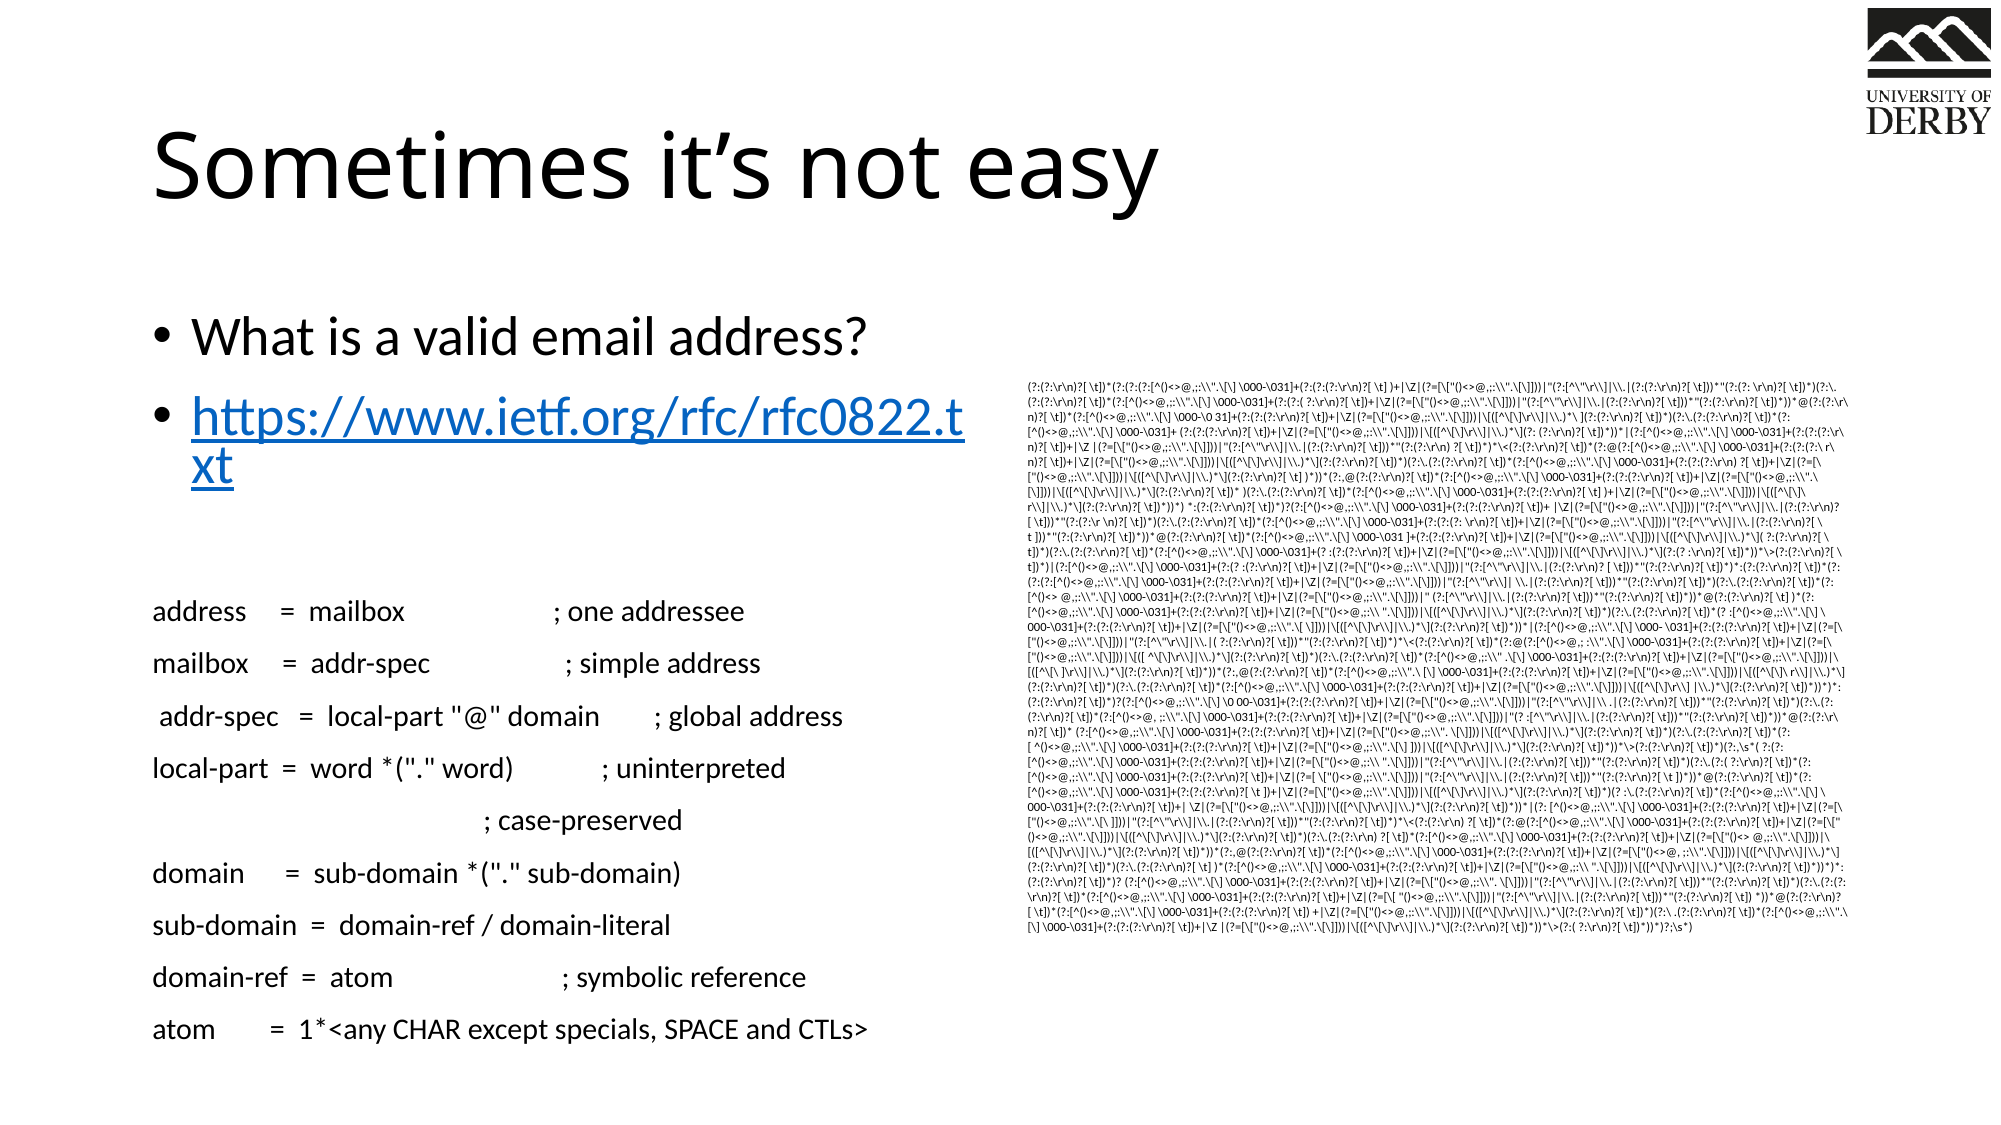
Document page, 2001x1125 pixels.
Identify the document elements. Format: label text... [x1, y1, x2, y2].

title Sometimes it’s not easy [137, 59, 1863, 278]
picture [1866, 8, 1991, 134]
list (?:(?:\r\n)?[ \t])*(?:(?:(?:[^()<>@,;:\\".\[\] \000-\031]+(?:(?:(?:\r\n)?[ \t] )+|\Z|(?=[\["()<>@,;:\\".\[\]]))|"(?:[^\"\r\\]|\\.|(?:(?:\r\n)?[ \t]))*"(?:(?: \r\n)?[ \t])*)(?:\.(?:(?:\r\n)?[ \t])*(?:[^()<>@,;:\\".\[\] \000-\031]+(?:(?:( ?:\r\n)?[ \t])+|\Z|(?=[\["()<>@,;:\\".\[\]]))|"(?:[^\"\r\\]|\\.|(?:(?:\r\n)?[ \t]))*"(?:(?:\r\n)?[ \t])*))*@(?:(?:\r\n)?[ \t])*(?:[^()<>@,;:\\".\[\] \000-\0 31]+(?:(?:(?:\r\n)?[ \t])+|\Z|(?=[\["()<>@,;:\\".\[\]]))|\[([^\[\]\r\\]|\\.)*\ ](?:(?:\r\n)?[ \t])*)(?:\.(?:(?:\r\n)?[ \t])*(?:[^()<>@,;:\\".\[\] \000-\031]+ (?:(?:(?:\r\n)?[ \t])+|\Z|(?=[\["()<>@,;:\\".\[\]]))|\[([^\[\]\r\\]|\\.)*\](?: (?:\r\n)?[ \t])*))*|(?:[^()<>@,;:\\".\[\] \000-\031]+(?:(?:(?:\r\n)?[ \t])+|\Z |(?=[\["()<>@,;:\\".\[\]]))|"(?:[^\"\r\\]|\\.|(?:(?:\r\n)?[ \t]))*"(?:(?:\r\n) ?[ \t])*)*\<(?:(?:\r\n)?[ \t])*(?:@(?:[^()<>@,;:\\".\[\] \000-\031]+(?:(?:(?:\ r\n)?[ \t])+|\Z|(?=[\["()<>@,;:\\".\[\]]))|\[([^\[\]\r\\]|\\.)*\](?:(?:\r\n)?[ \t])*)(?:\.(?:(?:\r\n)?[ \t])*(?:[^()<>@,;:\\".\[\] \000-\031]+(?:(?:(?:\r\n) ?[ \t])+|\Z|(?=[\["()<>@,;:\\".\[\]]))|\[([^\[\]\r\\]|\\.)*\](?:(?:\r\n)?[ \t] )*))*(?:,@(?:(?:\r\n)?[ \t])*(?:[^()<>@,;:\\".\[\] \000-\031]+(?:(?:(?:\r\n)?[ \t])+|\Z|(?=[\["()<>@,;:\\".\[\]]))|\[([^\[\]\r\\]|\\.)*\](?:(?:\r\n)?[ \t])* )(?:\.(?:(?:\r\n)?[ \t])*(?:[^()<>@,;:\\".\[\] \000-\031]+(?:(?:(?:\r\n)?[ \t] )+|\Z|(?=[\["()<>@,;:\\".\[\]]))|\[([^\[\]\r\\]|\\.)*\](?:(?:\r\n)?[ \t])*))*) *:(?:(?:\r\n)?[ \t])*)?(?:[^()<>@,;:\\".\[\] \000-\031]+(?:(?:(?:\r\n)?[ \t])+ |\Z|(?=[\["()<>@,;:\\".\[\]]))|"(?:[^\"\r\\]|\\.|(?:(?:\r\n)?[ \t]))*"(?:(?:\r \n)?[ \t])*)(?:\.(?:(?:\r\n)?[ \t])*(?:[^()<>@,;:\\".\[\] \000-\031]+(?:(?:(?: \r\n)?[ \t])+|\Z|(?=[\["()<>@,;:\\".\[\]]))|"(?:[^\"\r\\]|\\.|(?:(?:\r\n)?[ \t ]))*"(?:(?:\r\n)?[ \t])*))*@(?:(?:\r\n)?[ \t])*(?:[^()<>@,;:\\".\[\] \000-\031 ]+(?:(?:(?:\r\n)?[ \t])+|\Z|(?=[\["()<>@,;:\\".\[\]]))|\[([^\[\]\r\\]|\\.)*\]( ?:(?:\r\n)?[ \t])*)(?:\.(?:(?:\r\n)?[ \t])*(?:[^()<>@,;:\\".\[\] \000-\031]+(? :(?:(?:\r\n)?[ \t])+|\Z|(?=[\["()<>@,;:\\".\[\]]))|\[([^\[\]\r\\]|\\.)*\](?:(? :\r\n)?[ \t])*))*\>(?:(?:\r\n)?[ \t])*)|(?:[^()<>@,;:\\".\[\] \000-\031]+(?:(? :(?:\r\n)?[ \t])+|\Z|(?=[\["()<>@,;:\\".\[\]]))|"(?:[^\"\r\\]|\\.|(?:(?:\r\n)? [ \t]))*"(?:(?:\r\n)?[ \t])*)*:(?:(?:\r\n)?[ \t])*(?:(?:(?:[^()<>@,;:\\".\[\] \000-\031]+(?:(?:(?:\r\n)?[ \t])+|\Z|(?=[\["()<>@,;:\\".\[\]]))|"(?:[^\"\r\\]| \\.|(?:(?:\r\n)?[ \t]))*"(?:(?:\r\n)?[ \t])*)(?:\.(?:(?:\r\n)?[ \t])*(?:[^()<> @,;:\\".\[\] \000-\031]+(?:(?:(?:\r\n)?[ \t])+|\Z|(?=[\["()<>@,;:\\".\[\]]))|" (?:[^\"\r\\]|\\.|(?:(?:\r\n)?[ \t]))*"(?:(?:\r\n)?[ \t])*))*@(?:(?:\r\n)?[ \t] )*(?:[^()<>@,;:\\".\[\] \000-\031]+(?:(?:(?:\r\n)?[ \t])+|\Z|(?=[\["()<>@,;:\\ ".\[\]]))|\[([^\[\]\r\\]|\\.)*\](?:(?:\r\n)?[ \t])*)(?:\.(?:(?:\r\n)?[ \t])*(? :[^()<>@,;:\\".\[\] \000-\031]+(?:(?:(?:\r\n)?[ \t])+|\Z|(?=[\["()<>@,;:\\".\[ \]]))|\[([^\[\]\r\\]|\\.)*\](?:(?:\r\n)?[ \t])*))*|(?:[^()<>@,;:\\".\[\] \000- \031]+(?:(?:(?:\r\n)?[ \t])+|\Z|(?=[\["()<>@,;:\\".\[\]]))|"(?:[^\"\r\\]|\\.|( ?:(?:\r\n)?[ \t]))*"(?:(?:\r\n)?[ \t])*)*\<(?:(?:\r\n)?[ \t])*(?:@(?:[^()<>@,; :\\".\[\] \000-\031]+(?:(?:(?:\r\n)?[ \t])+|\Z|(?=[\["()<>@,;:\\".\[\]]))|\[([ ^\[\]\r\\]|\\.)*\](?:(?:\r\n)?[ \t])*)(?:\.(?:(?:\r\n)?[ \t])*(?:[^()<>@,;:\\" .\[\] \000-\031]+(?:(?:(?:\r\n)?[ \t])+|\Z|(?=[\["()<>@,;:\\".\[\]]))|\[([^\[\ ]\r\\]|\\.)*\](?:(?:\r\n)?[ \t])*))*(?:,@(?:(?:\r\n)?[ \t])*(?:[^()<>@,;:\\".\ [\] \000-\031]+(?:(?:(?:\r\n)?[ \t])+|\Z|(?=[\["()<>@,;:\\".\[\]]))|\[([^\[\]\ r\\]|\\.)*\](?:(?:\r\n)?[ \t])*)(?:\.(?:(?:\r\n)?[ \t])*(?:[^()<>@,;:\\".\[\] \000-\031]+(?:(?:(?:\r\n)?[ \t])+|\Z|(?=[\["()<>@,;:\\".\[\]]))|\[([^\[\]\r\\] |\\.)*\](?:(?:\r\n)?[ \t])*))*)*:(?:(?:\r\n)?[ \t])*)?(?:[^()<>@,;:\\".\[\] \0 00-\031]+(?:(?:(?:\r\n)?[ \t])+|\Z|(?=[\["()<>@,;:\\".\[\]]))|"(?:[^\"\r\\]|\\ .|(?:(?:\r\n)?[ \t]))*"(?:(?:\r\n)?[ \t])*)(?:\.(?:(?:\r\n)?[ \t])*(?:[^()<>@, ;:\\".\[\] \000-\031]+(?:(?:(?:\r\n)?[ \t])+|\Z|(?=[\["()<>@,;:\\".\[\]]))|"(? :[^\"\r\\]|\\.|(?:(?:\r\n)?[ \t]))*"(?:(?:\r\n)?[ \t])*))*@(?:(?:\r\n)?[ \t])* (?:[^()<>@,;:\\".\[\] \000-\031]+(?:(?:(?:\r\n)?[ \t])+|\Z|(?=[\["()<>@,;:\\". \[\]]))|\[([^\[\]\r\\]|\\.)*\](?:(?:\r\n)?[ \t])*)(?:\.(?:(?:\r\n)?[ \t])*(?:[ ^()<>@,;:\\".\[\] \000-\031]+(?:(?:(?:\r\n)?[ \t])+|\Z|(?=[\["()<>@,;:\\".\[\] ]))|\[([^\[\]\r\\]|\\.)*\](?:(?:\r\n)?[ \t])*))*\>(?:(?:\r\n)?[ \t])*)(?:,\s*( ?:(?:[^()<>@,;:\\".\[\] \000-\031]+(?:(?:(?:\r\n)?[ \t])+|\Z|(?=[\["()<>@,;:\\ ".\[\]]))|"(?:[^\"\r\\]|\\.|(?:(?:\r\n)?[ \t]))*"(?:(?:\r\n)?[ \t])*)(?:\.(?:( ?:\r\n)?[ \t])*(?:[^()<>@,;:\\".\[\] \000-\031]+(?:(?:(?:\r\n)?[ \t])+|\Z|(?=[ \["()<>@,;:\\".\[\]]))|"(?:[^\"\r\\]|\\.|(?:(?:\r\n)?[ \t]))*"(?:(?:\r\n)?[ \t ])*))*@(?:(?:\r\n)?[ \t])*(?:[^()<>@,;:\\".\[\] \000-\031]+(?:(?:(?:\r\n)?[ \t ])+|\Z|(?=[\["()<>@,;:\\".\[\]]))|\[([^\[\]\r\\]|\\.)*\](?:(?:\r\n)?[ \t])*)(? :\.(?:(?:\r\n)?[ \t])*(?:[^()<>@,;:\\".\[\] \000-\031]+(?:(?:(?:\r\n)?[ \t])+| \Z|(?=[\["()<>@,;:\\".\[\]]))|\[([^\[\]\r\\]|\\.)*\](?:(?:\r\n)?[ \t])*))*|(?: [^()<>@,;:\\".\[\] \000-\031]+(?:(?:(?:\r\n)?[ \t])+|\Z|(?=[\["()<>@,;:\\".\[\ ]]))|"(?:[^\"\r\\]|\\.|(?:(?:\r\n)?[ \t]))*"(?:(?:\r\n)?[ \t])*)*\<(?:(?:\r\n) ?[ \t])*(?:@(?:[^()<>@,;:\\".\[\] \000-\031]+(?:(?:(?:\r\n)?[ \t])+|\Z|(?=[\[" ()<>@,;:\\".\[\]]))|\[([^\[\]\r\\]|\\.)*\](?:(?:\r\n)?[ \t])*)(?:\.(?:(?:\r\n) ?[ \t])*(?:[^()<>@,;:\\".\[\] \000-\031]+(?:(?:(?:\r\n)?[ \t])+|\Z|(?=[\["()<> @,;:\\".\[\]]))|\[([^\[\]\r\\]|\\.)*\](?:(?:\r\n)?[ \t])*))*(?:,@(?:(?:\r\n)?[ \t])*(?:[^()<>@,;:\\".\[\] \000-\031]+(?:(?:(?:\r\n)?[ \t])+|\Z|(?=[\["()<>@, ;:\\".\[\]]))|\[([^\[\]\r\\]|\\.)*\](?:(?:\r\n)?[ \t])*)(?:\.(?:(?:\r\n)?[ \t] )*(?:[^()<>@,;:\\".\[\] \000-\031]+(?:(?:(?:\r\n)?[ \t])+|\Z|(?=[\["()<>@,;:\\ ".\[\]]))|\[([^\[\]\r\\]|\\.)*\](?:(?:\r\n)?[ \t])*))*)*:(?:(?:\r\n)?[ \t])*)? (?:[^()<>@,;:\\".\[\] \000-\031]+(?:(?:(?:\r\n)?[ \t])+|\Z|(?=[\["()<>@,;:\\". \[\]]))|"(?:[^\"\r\\]|\\.|(?:(?:\r\n)?[ \t]))*"(?:(?:\r\n)?[ \t])*)(?:\.(?:(?: \r\n)?[ \t])*(?:[^()<>@,;:\\".\[\] \000-\031]+(?:(?:(?:\r\n)?[ \t])+|\Z|(?=[\[ "()<>@,;:\\".\[\]]))|"(?:[^\"\r\\]|\\.|(?:(?:\r\n)?[ \t]))*"(?:(?:\r\n)?[ \t]) *))*@(?:(?:\r\n)?[ \t])*(?:[^()<>@,;:\\".\[\] \000-\031]+(?:(?:(?:\r\n)?[ \t]) +|\Z|(?=[\["()<>@,;:\\".\[\]]))|\[([^\[\]\r\\]|\\.)*\](?:(?:\r\n)?[ \t])*)(?:\ .(?:(?:\r\n)?[ \t])*(?:[^()<>@,;:\\".\[\] \000-\031]+(?:(?:(?:\r\n)?[ \t])+|\Z |(?=[\["()<>@,;:\\".\[\]]))|\[([^\[\]\r\\]|\\.)*\](?:(?:\r\n)?[ \t])*))*\>(?:( ?:\r\n)?[ \t])*))*)?;\s*) [1012, 329, 1863, 983]
list What is a valid email address? https://www.ietf.org/rfc/rfc0822.txt address = mailbox ; one addressee mailbox = addr-spec ; simple address addr-spec = local-part "@" domain ; global address local-part = word *("." word) ; uninterpreted ; case-preserved domain = sub-domain *("." sub-domain) sub-domain = domain-ref / domain-literal domain-ref = atom ; symbolic reference atom = 1*<any CHAR except specials, SPACE and CTLs> [137, 299, 988, 1014]
